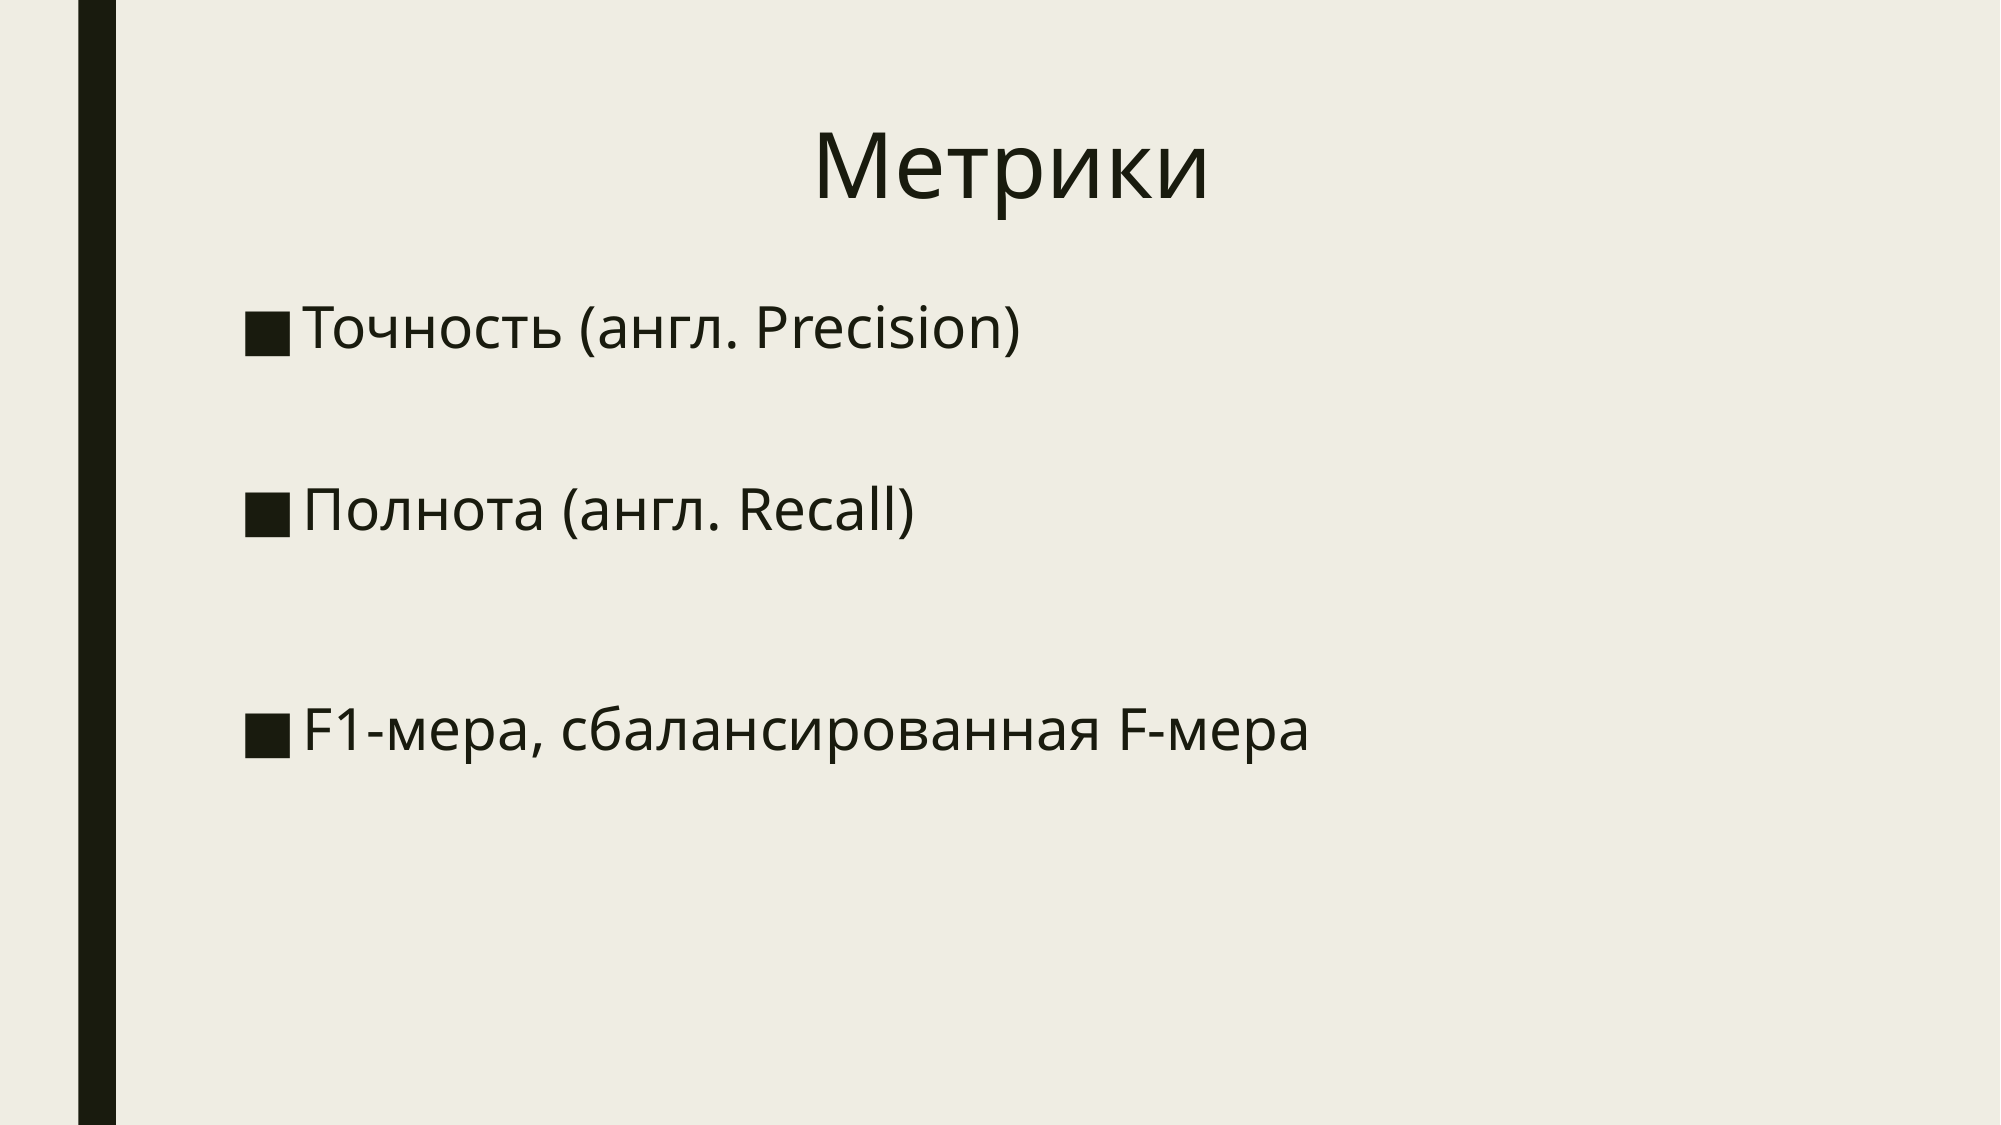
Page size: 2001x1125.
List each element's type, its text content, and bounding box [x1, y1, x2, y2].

title Метрики [225, 112, 1800, 357]
